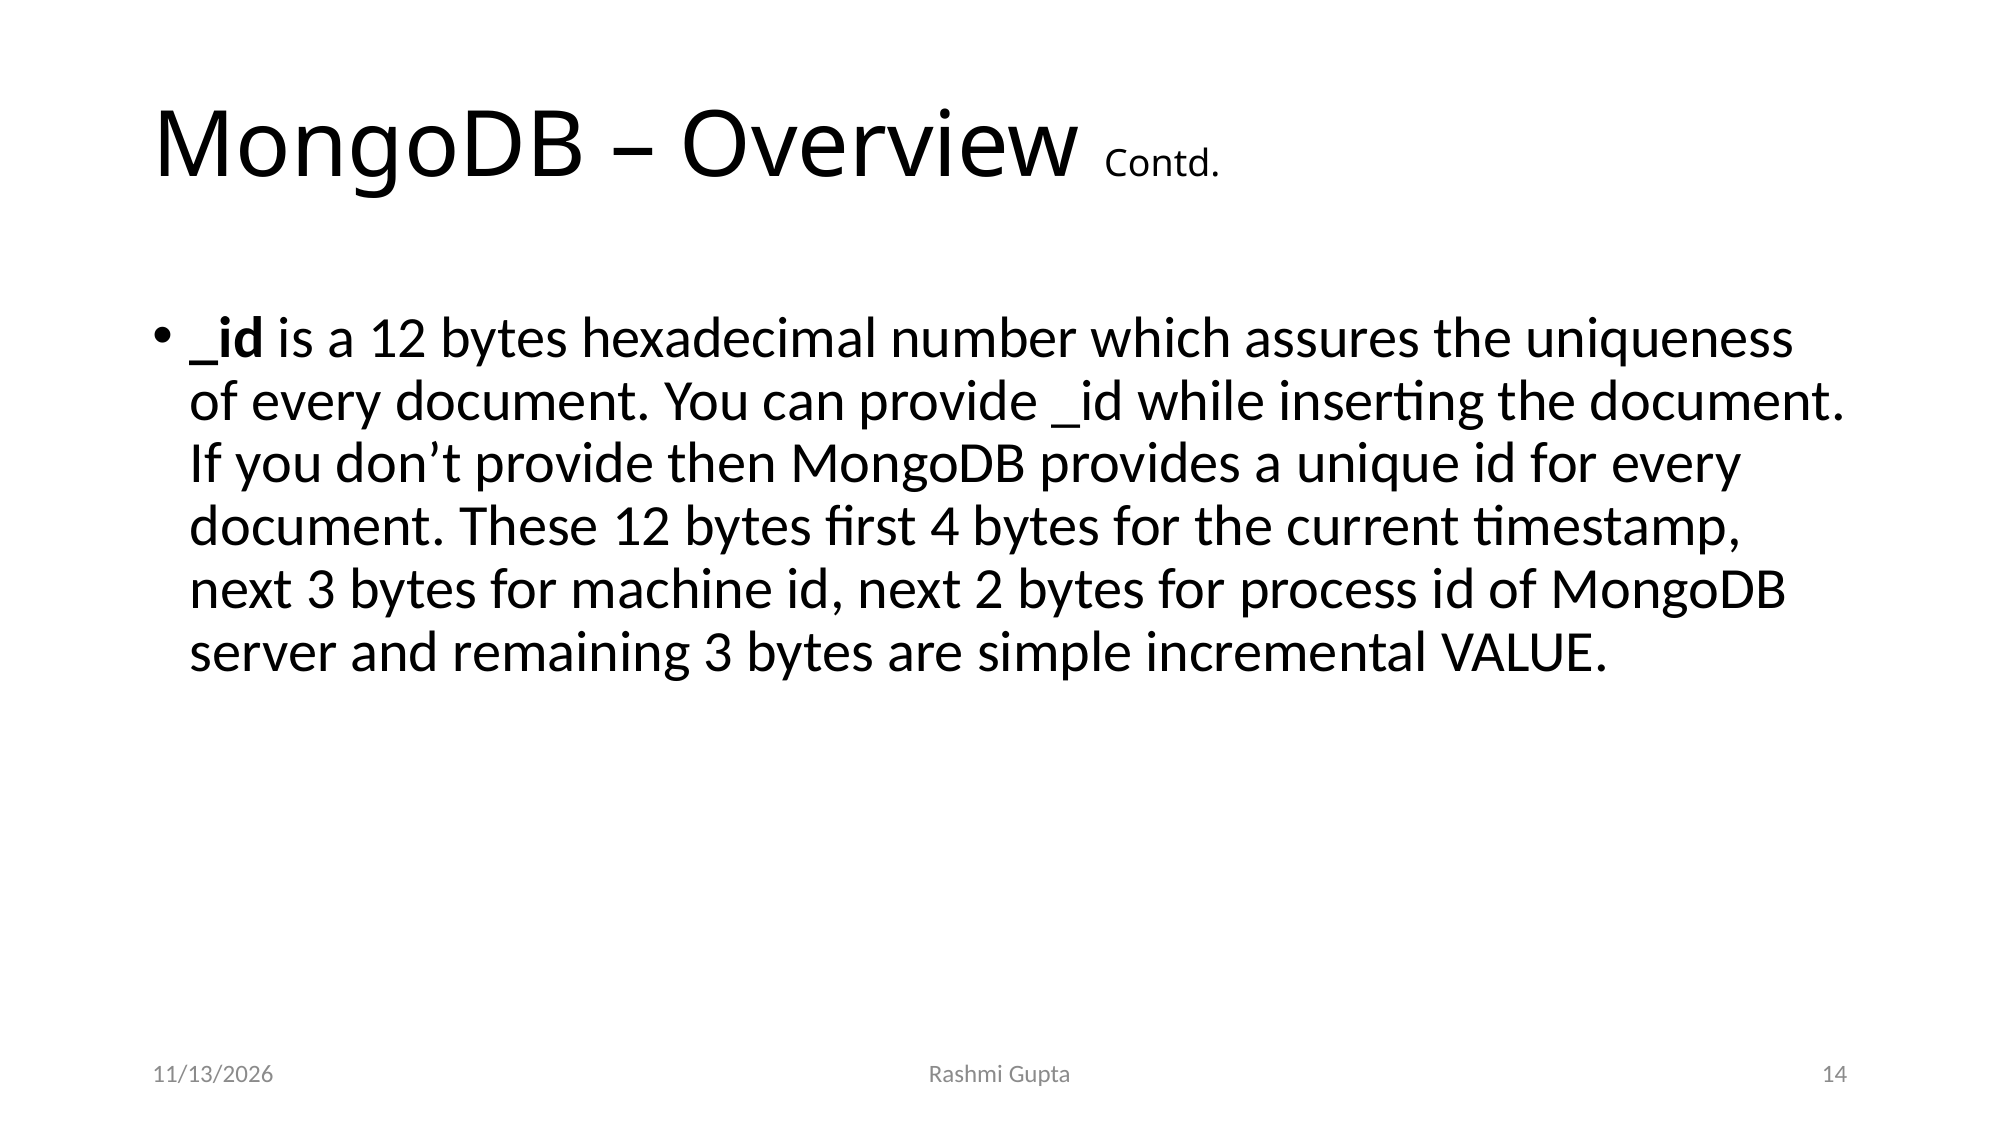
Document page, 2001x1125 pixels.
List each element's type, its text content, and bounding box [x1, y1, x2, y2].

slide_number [137, 1042, 588, 1103]
footer Rashmi Gupta [662, 1042, 1338, 1103]
list _id is a 12 bytes hexadecimal number which assures the uniqueness of every document. You can provide _id while inserting the document. If you don’t provide then MongoDB provides a unique id for every document. These 12 bytes first 4 bytes for the current timestamp, next 3 bytes for machine id, next 2 bytes for process id of MongoDB server and remaining 3 bytes are simple incremental VALUE. [137, 299, 1863, 1014]
slide_number 14 [1412, 1042, 1863, 1103]
title MongoDB – Overview Contd. [137, 60, 1863, 279]
